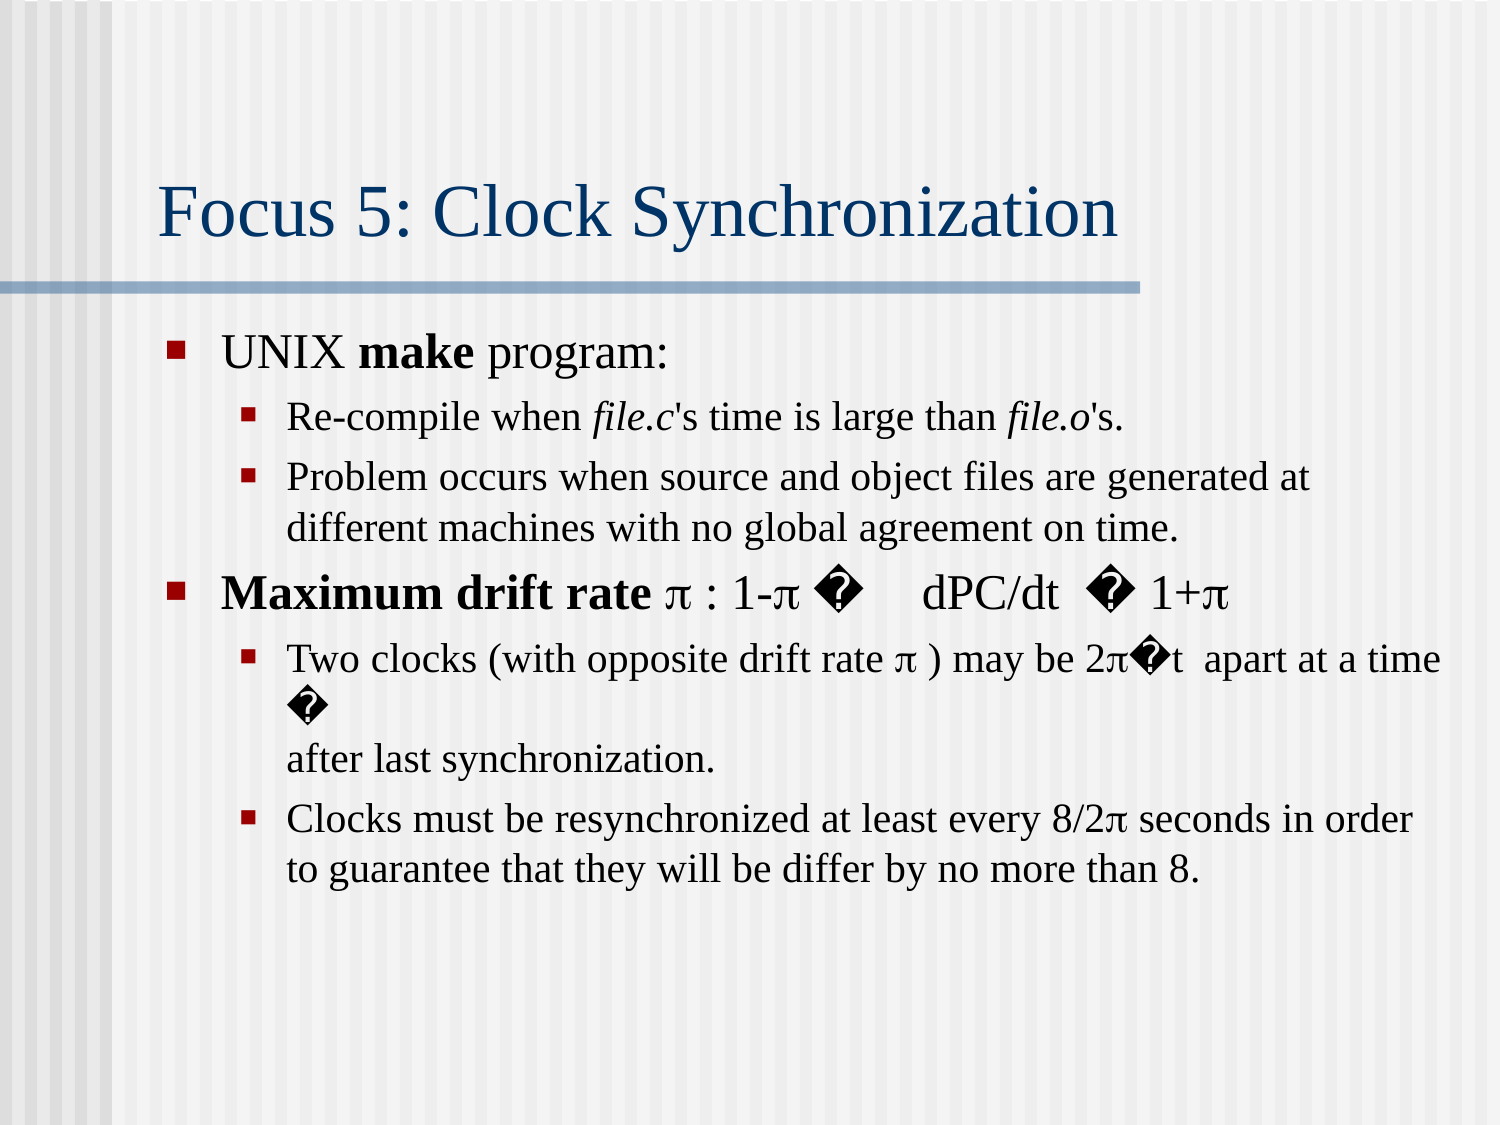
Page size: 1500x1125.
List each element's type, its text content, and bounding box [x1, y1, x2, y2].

text_box UNIX make program: Re-compile when file.c's time is large than file.o's. Problem occurs when source and object files are generated at different machines with no global agreement on time. Maximum drift rate  : 1- � dPC/dt � 1+ Two clocks (with opposite drift rate  ) may be 2�t apart at a time � after last synchronization. Clocks must be resynchronized at least every /2 seconds in order to guarantee that they will be differ by no more than . [162, 302, 1460, 891]
title Focus 5: Clock Synchronization [114, 159, 1459, 350]
